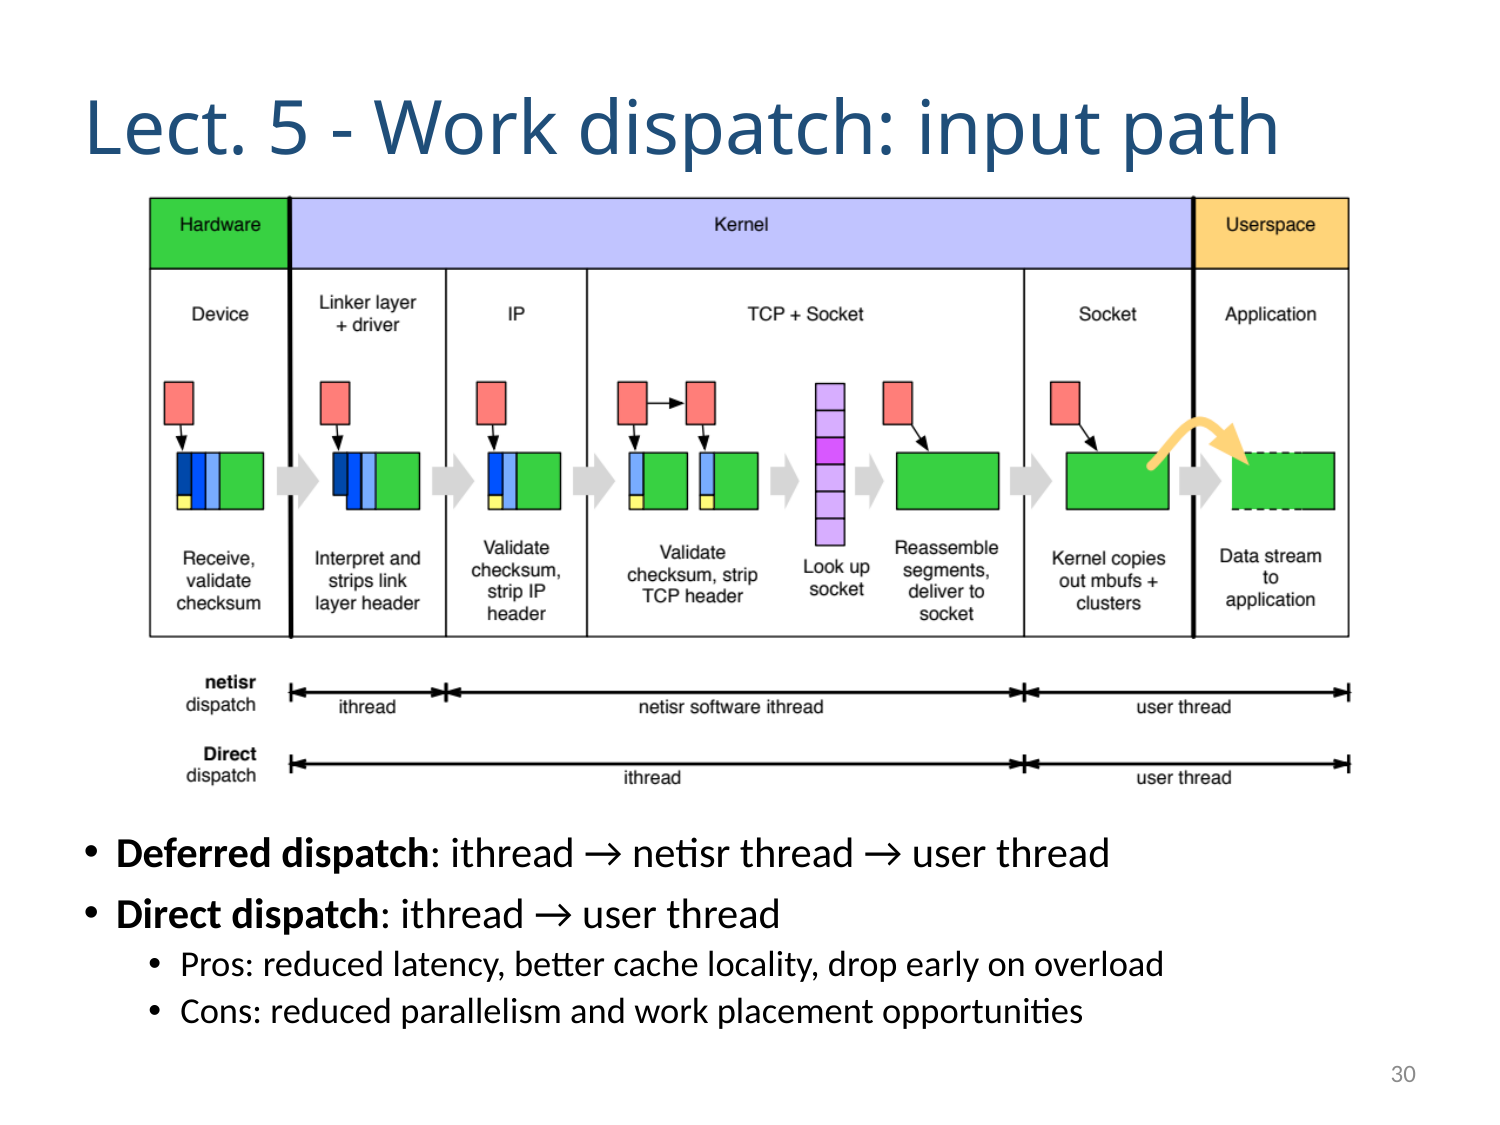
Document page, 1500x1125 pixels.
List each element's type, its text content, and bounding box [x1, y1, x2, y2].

picture [136, 192, 1364, 794]
slide_number 30 [1059, 1042, 1432, 1103]
list Deferred dispatch: ithread → netisr thread → user thread Direct dispatch: ithread → user thread Pros: reduced latency, better cache locality, drop early on overload Cons: reduced parallelism and work placement opportunities [68, 823, 1432, 1043]
title Lect. 5 - Work dispatch: input path [68, 38, 1432, 222]
